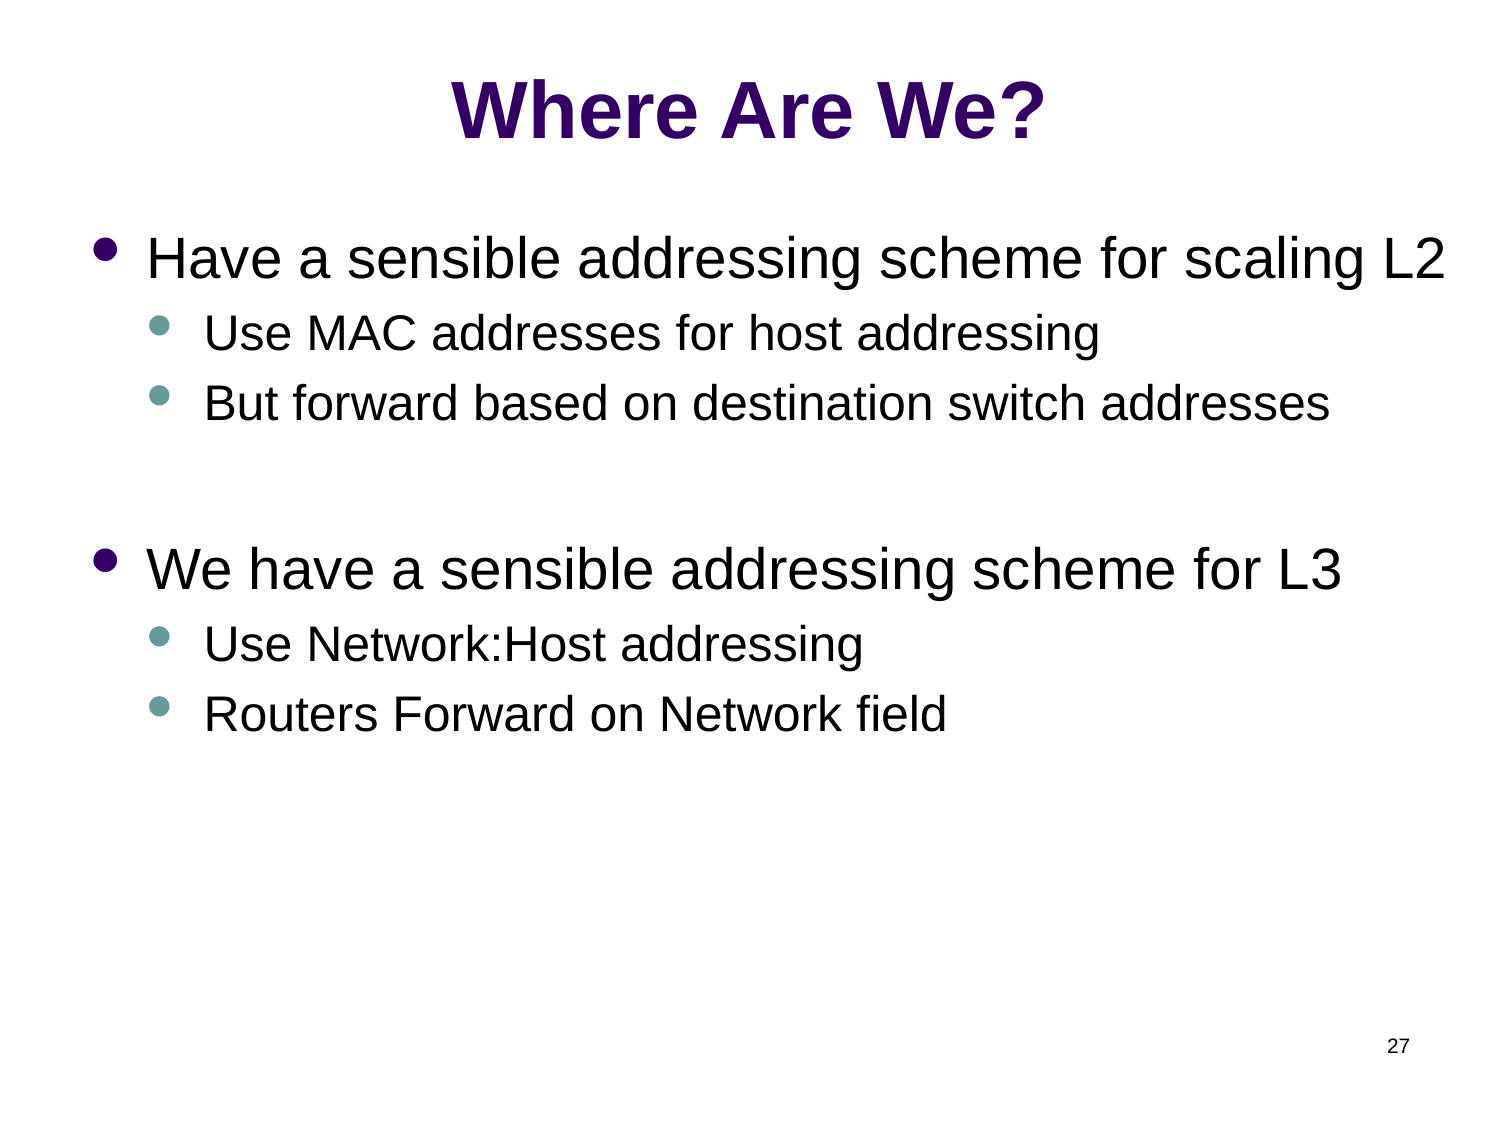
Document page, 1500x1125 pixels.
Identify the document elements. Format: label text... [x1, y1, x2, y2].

title Where Are We? [0, 20, 1500, 163]
slide_number 27 [1074, 1024, 1426, 1101]
list Have a sensible addressing scheme for scaling L2 Use MAC addresses for host addressing But forward based on destination switch addresses We have a sensible addressing scheme for L3 Use Network:Host addressing Routers Forward on Network field [75, 212, 1475, 1006]
